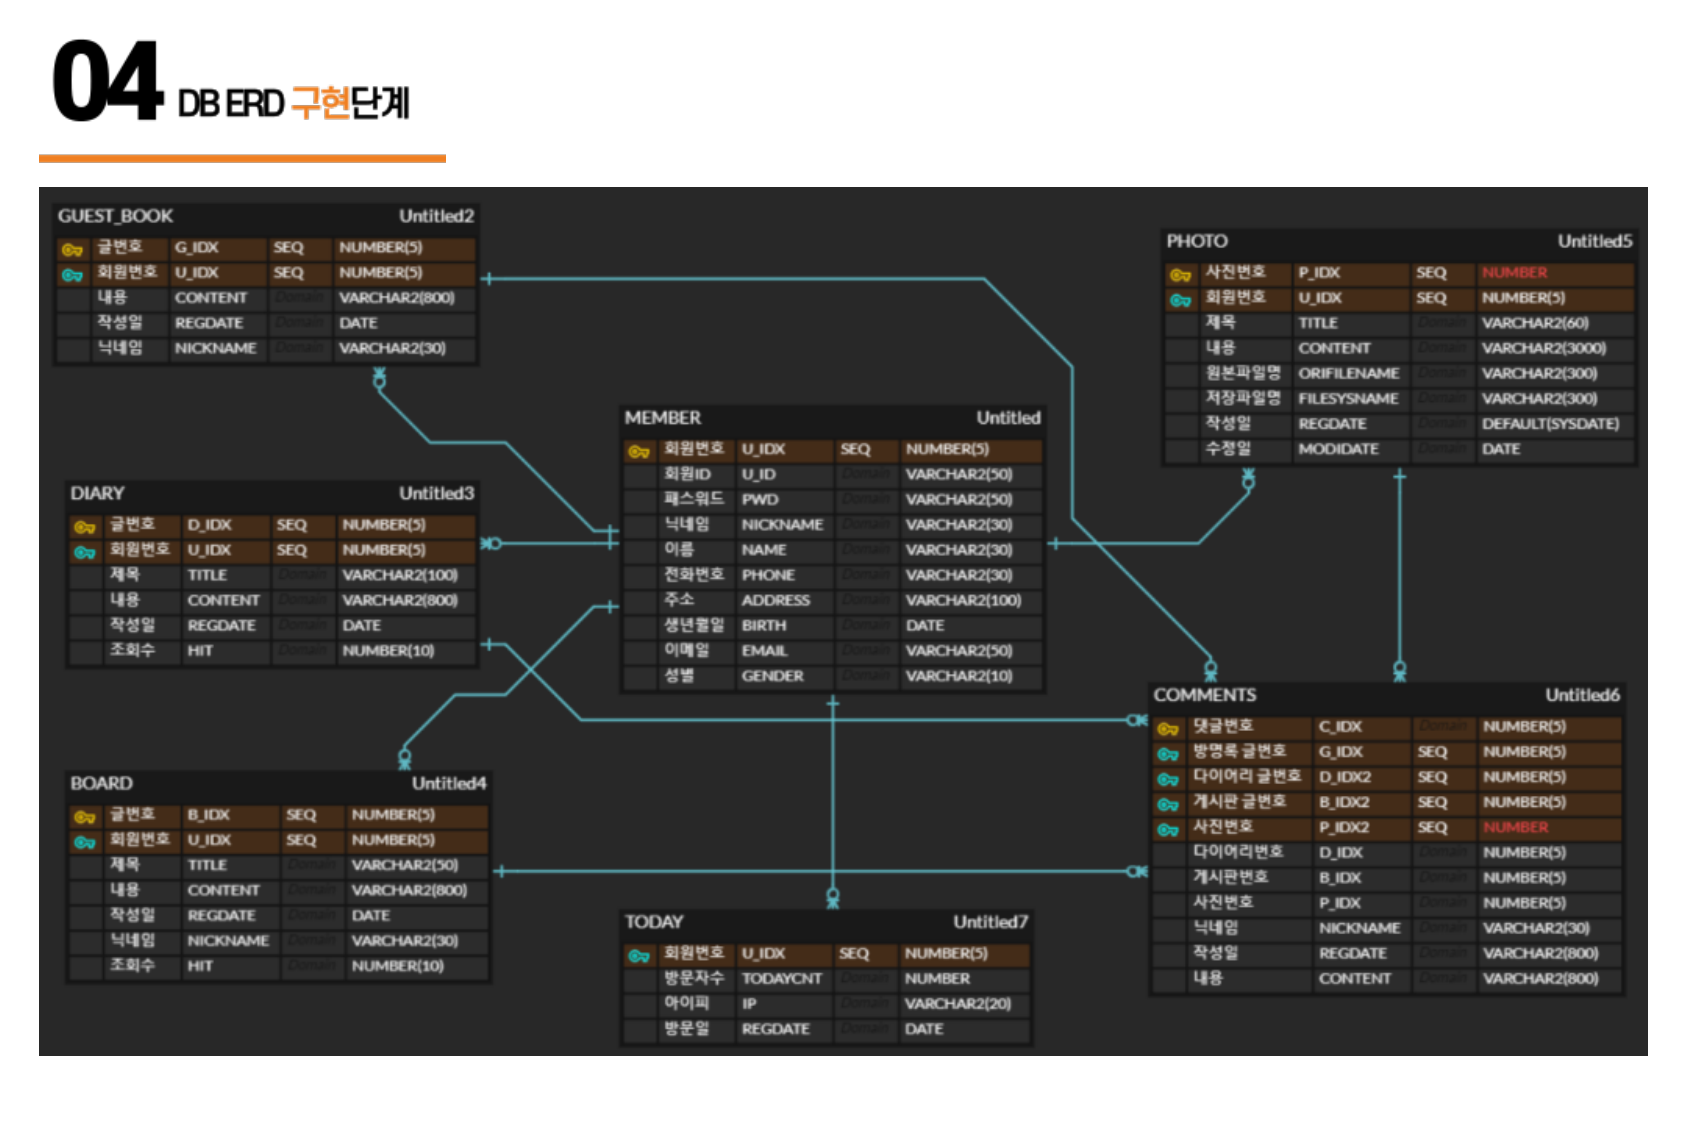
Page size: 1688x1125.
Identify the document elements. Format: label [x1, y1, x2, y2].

text_box [38, 144, 446, 174]
picture [36, 0, 428, 200]
text_box [38, 187, 1648, 1056]
